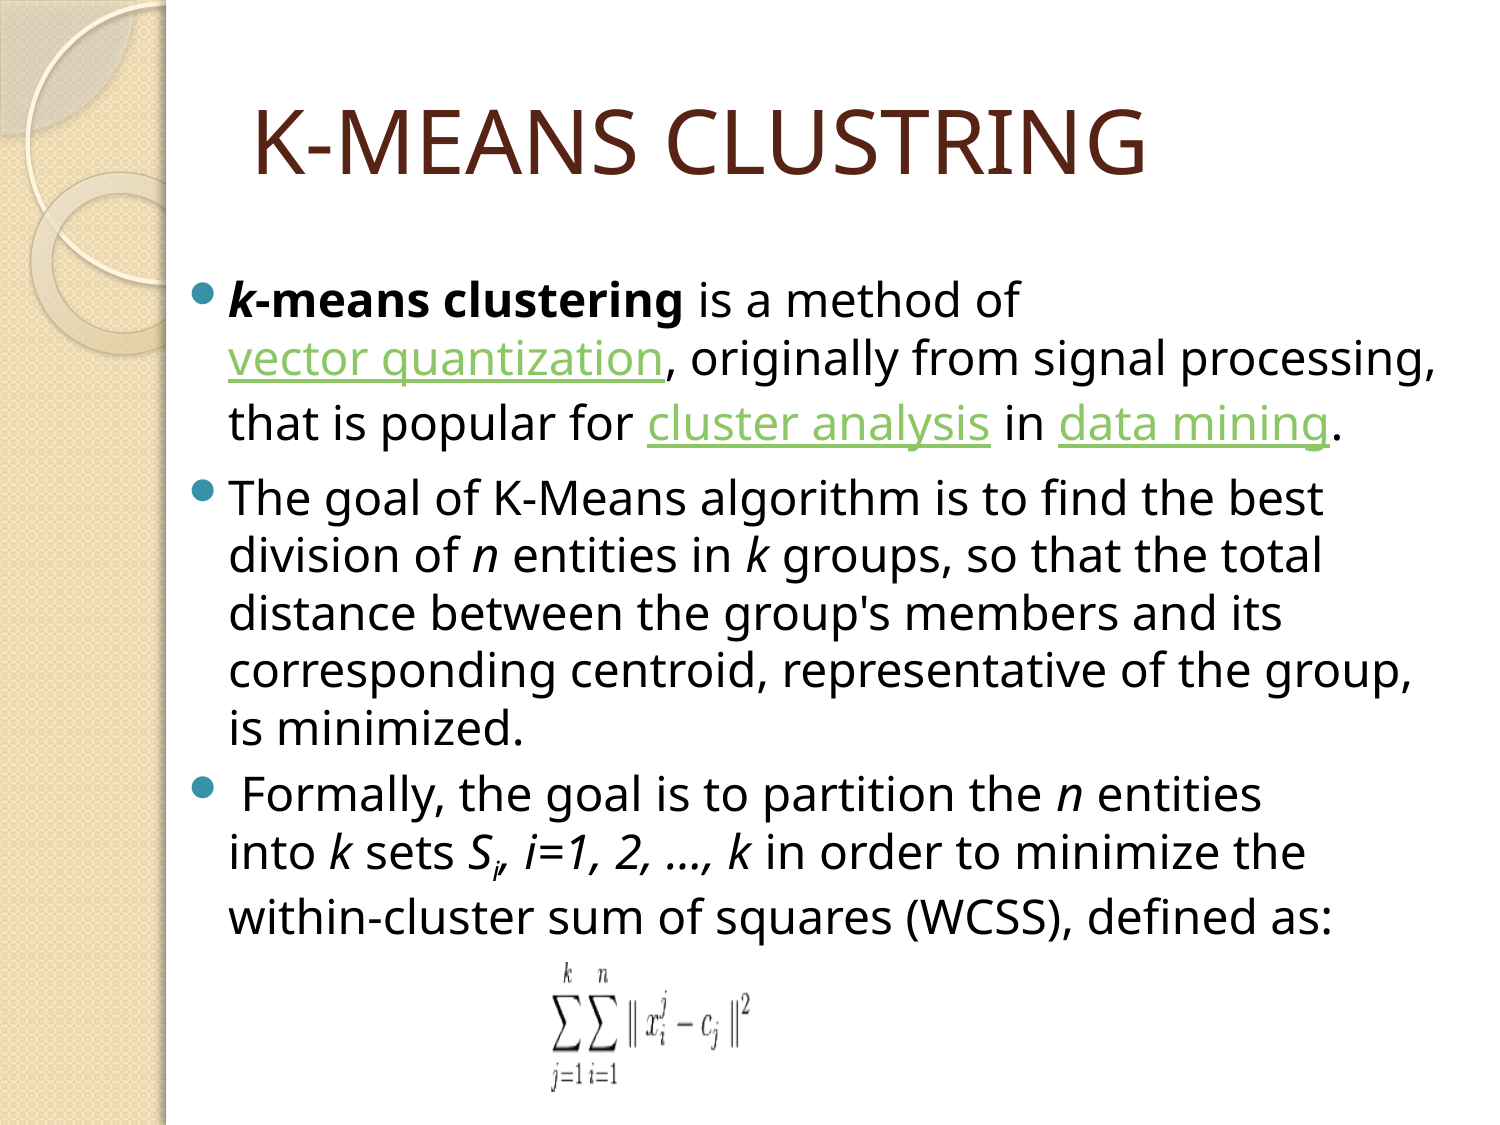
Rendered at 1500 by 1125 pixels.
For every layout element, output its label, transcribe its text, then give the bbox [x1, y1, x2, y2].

title K-MEANS CLUSTRING [235, 45, 1466, 233]
picture [550, 962, 751, 1092]
list k-means clustering is a method of vector quantization, originally from signal processing, that is popular for cluster analysis in data mining. The goal of K-Means algorithm is to find the best division of n entities in k groups, so that the total distance between the group's members and its corresponding centroid, representative of the group, is minimized. Formally, the goal is to partition the n entities into k sets Si, i=1, 2, ..., k in order to minimize the within-cluster sum of squares (WCSS), defined as: [162, 262, 1457, 1053]
